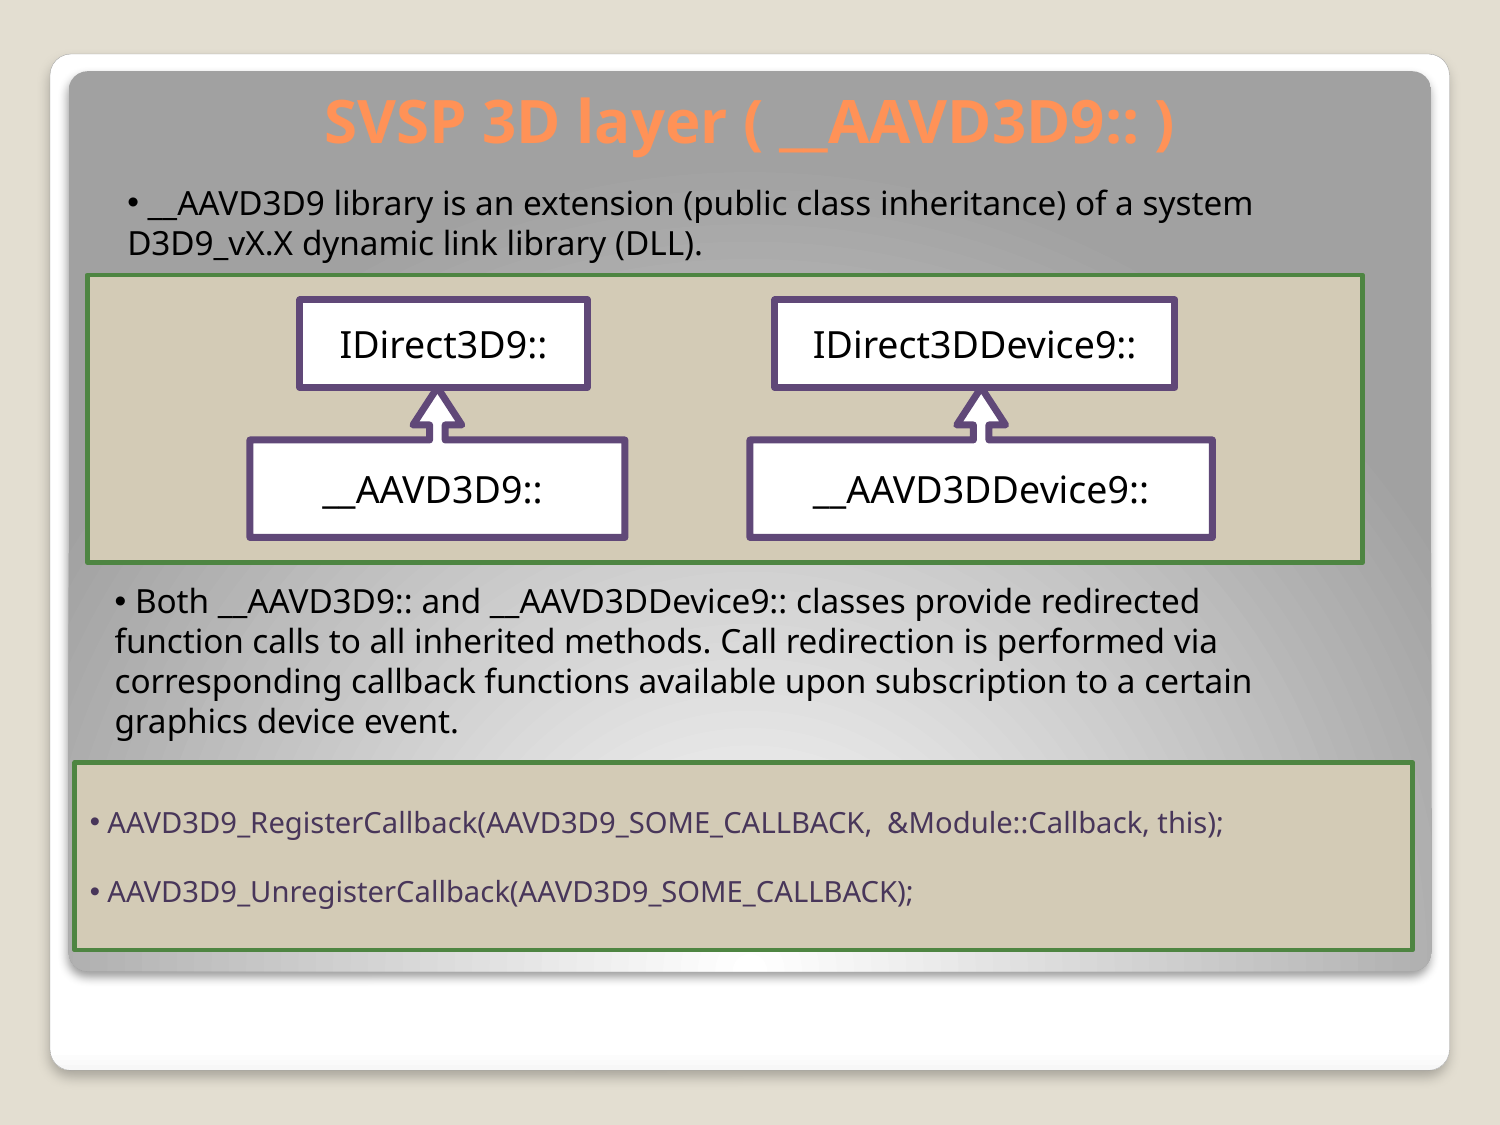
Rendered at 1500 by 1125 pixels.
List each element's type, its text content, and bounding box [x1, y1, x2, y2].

text_box __AAVD3D9:: [246, 391, 629, 541]
text_box Both __AAVD3D9:: and __AAVD3DDevice9:: classes provide redirected function calls to all inherited methods. Call redirection is performed via corresponding callback functions available upon subscription to a certain graphics device event. [99, 573, 1288, 748]
text_box IDirect3DDevice9:: [771, 296, 1178, 391]
title SVSP 3D layer ( __AAVD3D9:: ) [99, 75, 1400, 163]
text_box [84, 271, 1366, 566]
text_box __AAVD3DDevice9:: [746, 391, 1216, 541]
text_box __AAVD3D9 library is an extension (public class inheritance) of a system D3D9_vX.X dynamic link library (DLL). [112, 174, 1300, 310]
text_box AAVD3D9_RegisterCallback(AAVD3D9_SOME_CALLBACK, &Module::Callback, this); AAVD3D9_UnregisterCallback(AAVD3D9_SOME_CALLBACK); [71, 759, 1416, 953]
text_box IDirect3D9:: [296, 296, 591, 391]
